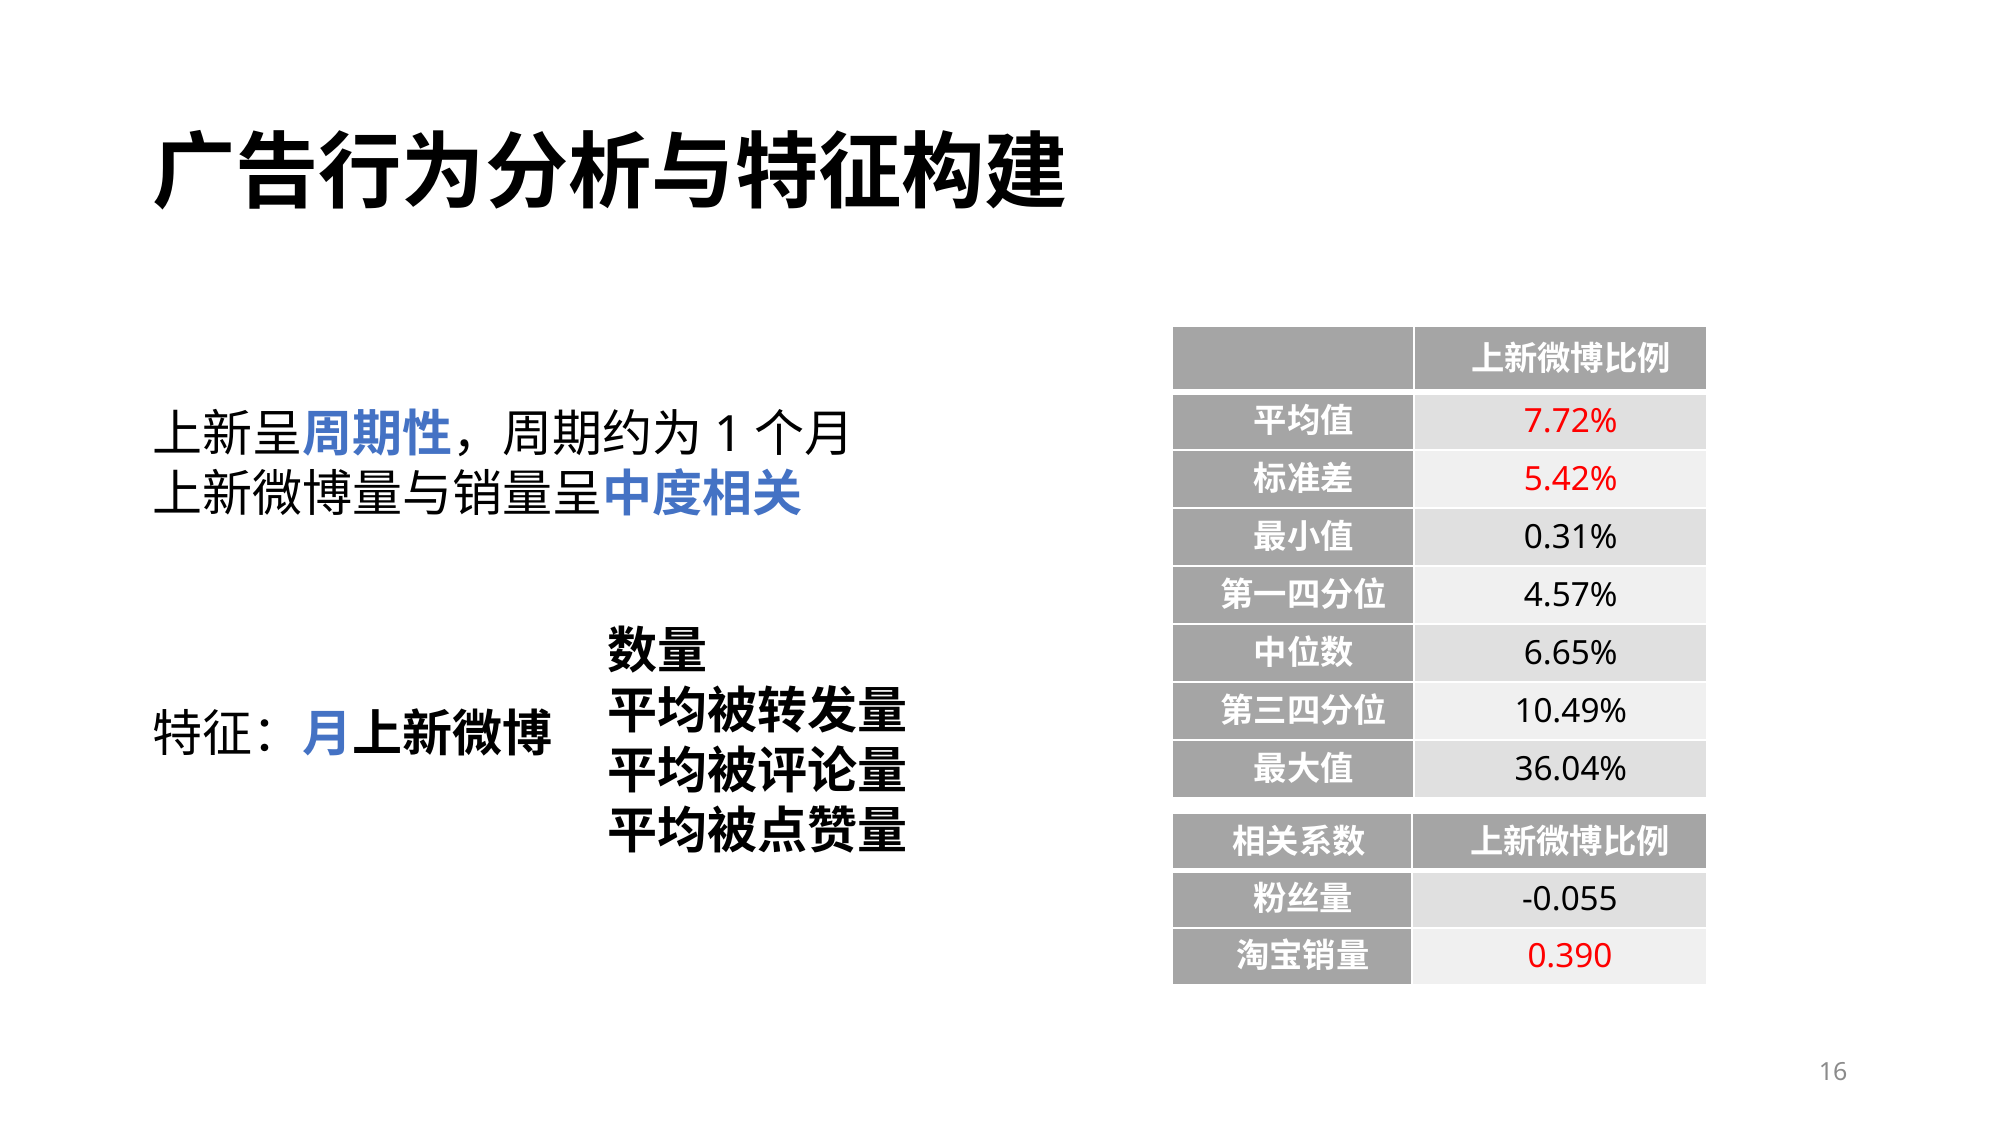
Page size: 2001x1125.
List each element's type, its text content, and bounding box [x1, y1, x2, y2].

table_cell 最大值 [1173, 741, 1413, 797]
table_header 上新微博比例 [1413, 814, 1706, 868]
table_header 相关系数 [1173, 814, 1411, 868]
table_cell 4.57% [1415, 567, 1706, 623]
slide_number 16 [1412, 1042, 1863, 1103]
table_cell 第三四分位 [1173, 683, 1413, 739]
table_cell 0.390 [1413, 929, 1706, 984]
table_cell 中位数 [1173, 625, 1413, 681]
table_header [1173, 327, 1413, 389]
text_box 数量 平均被转发量 平均被评论量 平均被点赞量 [592, 611, 1022, 875]
table_cell 0.31% [1415, 509, 1706, 565]
table_cell 36.04% [1415, 741, 1706, 797]
table_cell 粉丝量 [1173, 873, 1411, 927]
table_cell 平均值 [1173, 395, 1413, 449]
title 广告行为分析与特征构建 [137, 59, 1863, 278]
table_cell 6.65% [1415, 625, 1706, 681]
text_box 上新呈周期性，周期约为1个月 上新微博量与销量呈中度相关 特征：月上新微博 [137, 394, 1477, 860]
table_cell -0.055 [1413, 873, 1706, 927]
table_cell 7.72% [1415, 395, 1706, 449]
table_cell 最小值 [1173, 509, 1413, 565]
table_cell 标准差 [1173, 451, 1413, 507]
table_cell 5.42% [1415, 451, 1706, 507]
table_cell 第一四分位 [1173, 567, 1413, 623]
table_header 上新微博比例 [1415, 327, 1706, 389]
table_cell 淘宝销量 [1173, 929, 1411, 984]
table_cell 10.49% [1415, 683, 1706, 739]
